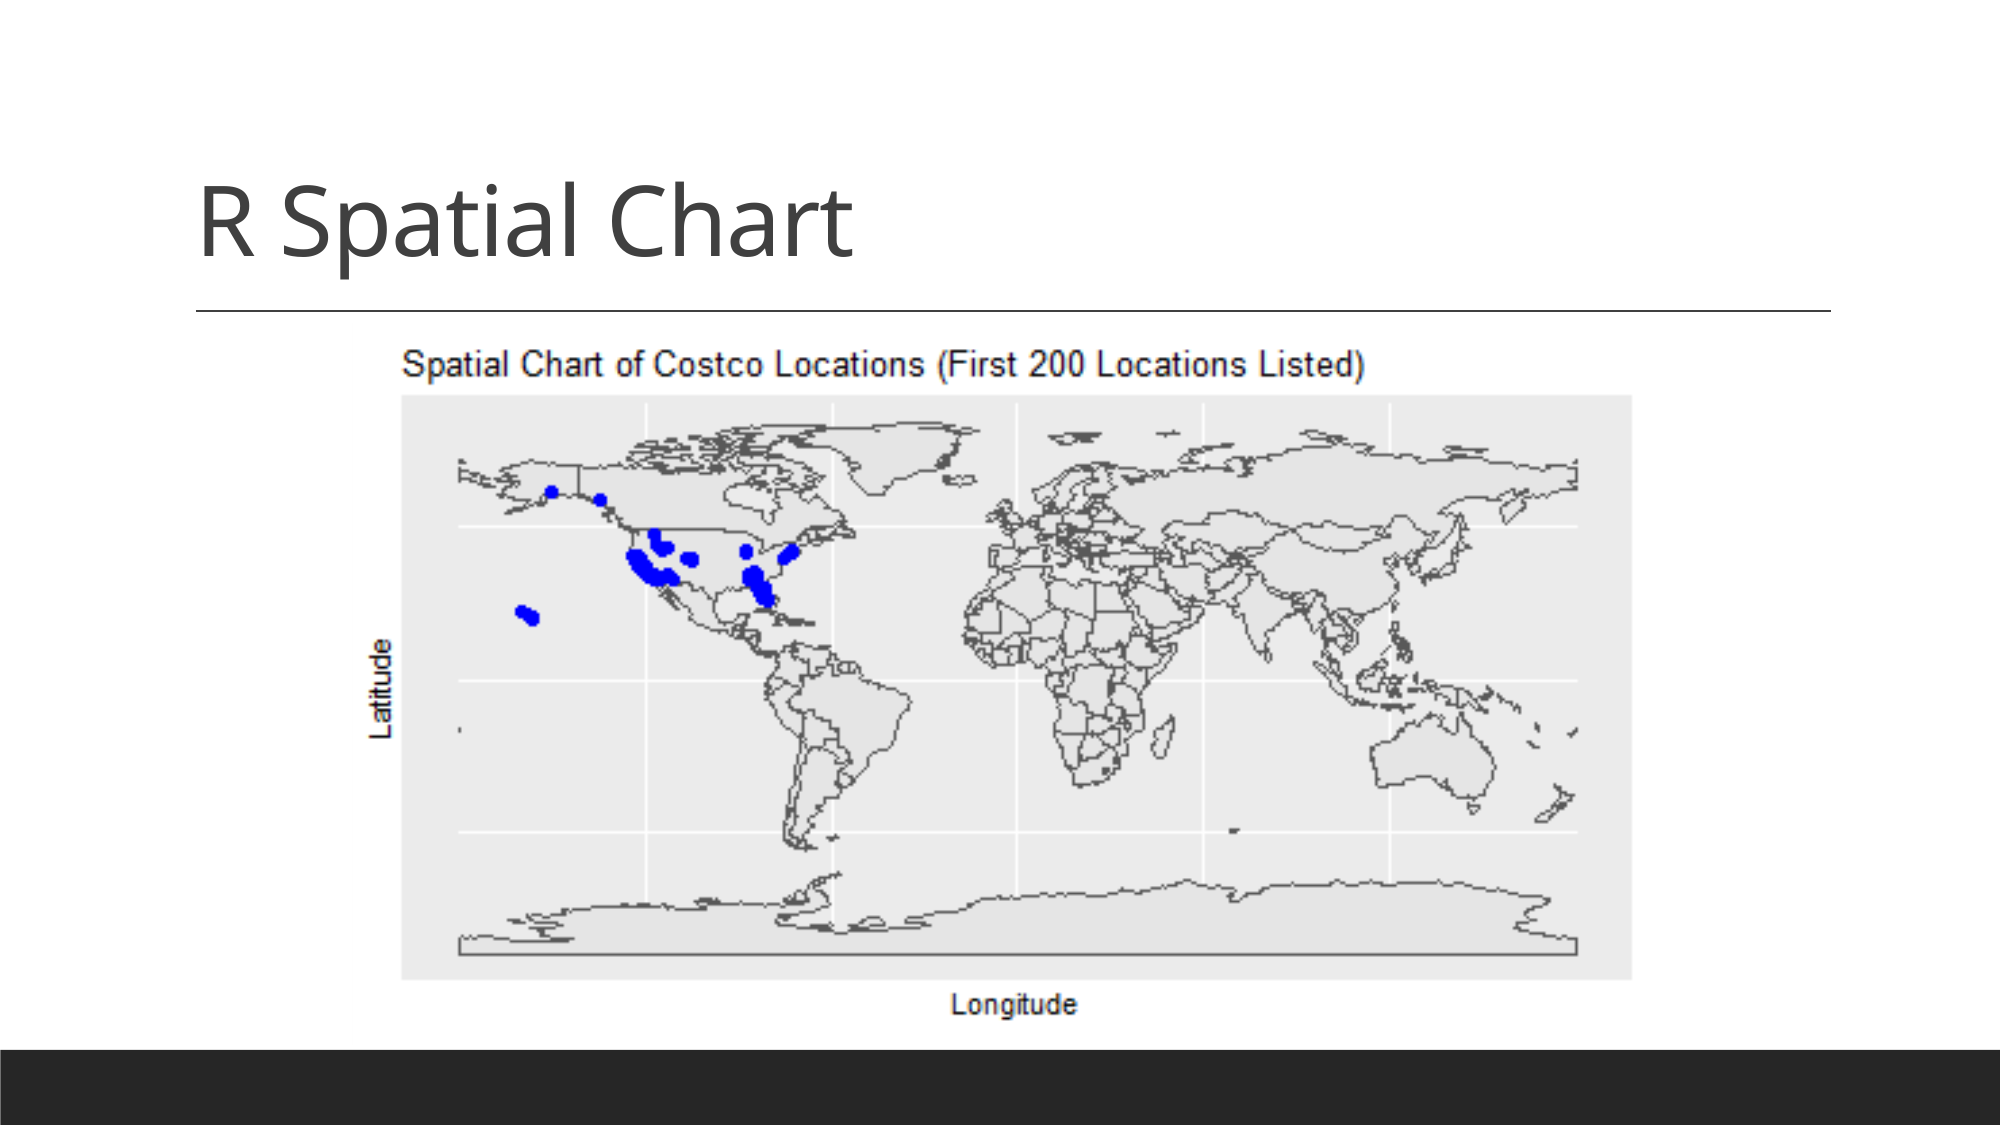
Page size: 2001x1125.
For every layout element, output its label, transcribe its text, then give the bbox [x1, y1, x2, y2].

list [350, 322, 1650, 1046]
title R Spatial Chart [180, 47, 1830, 285]
